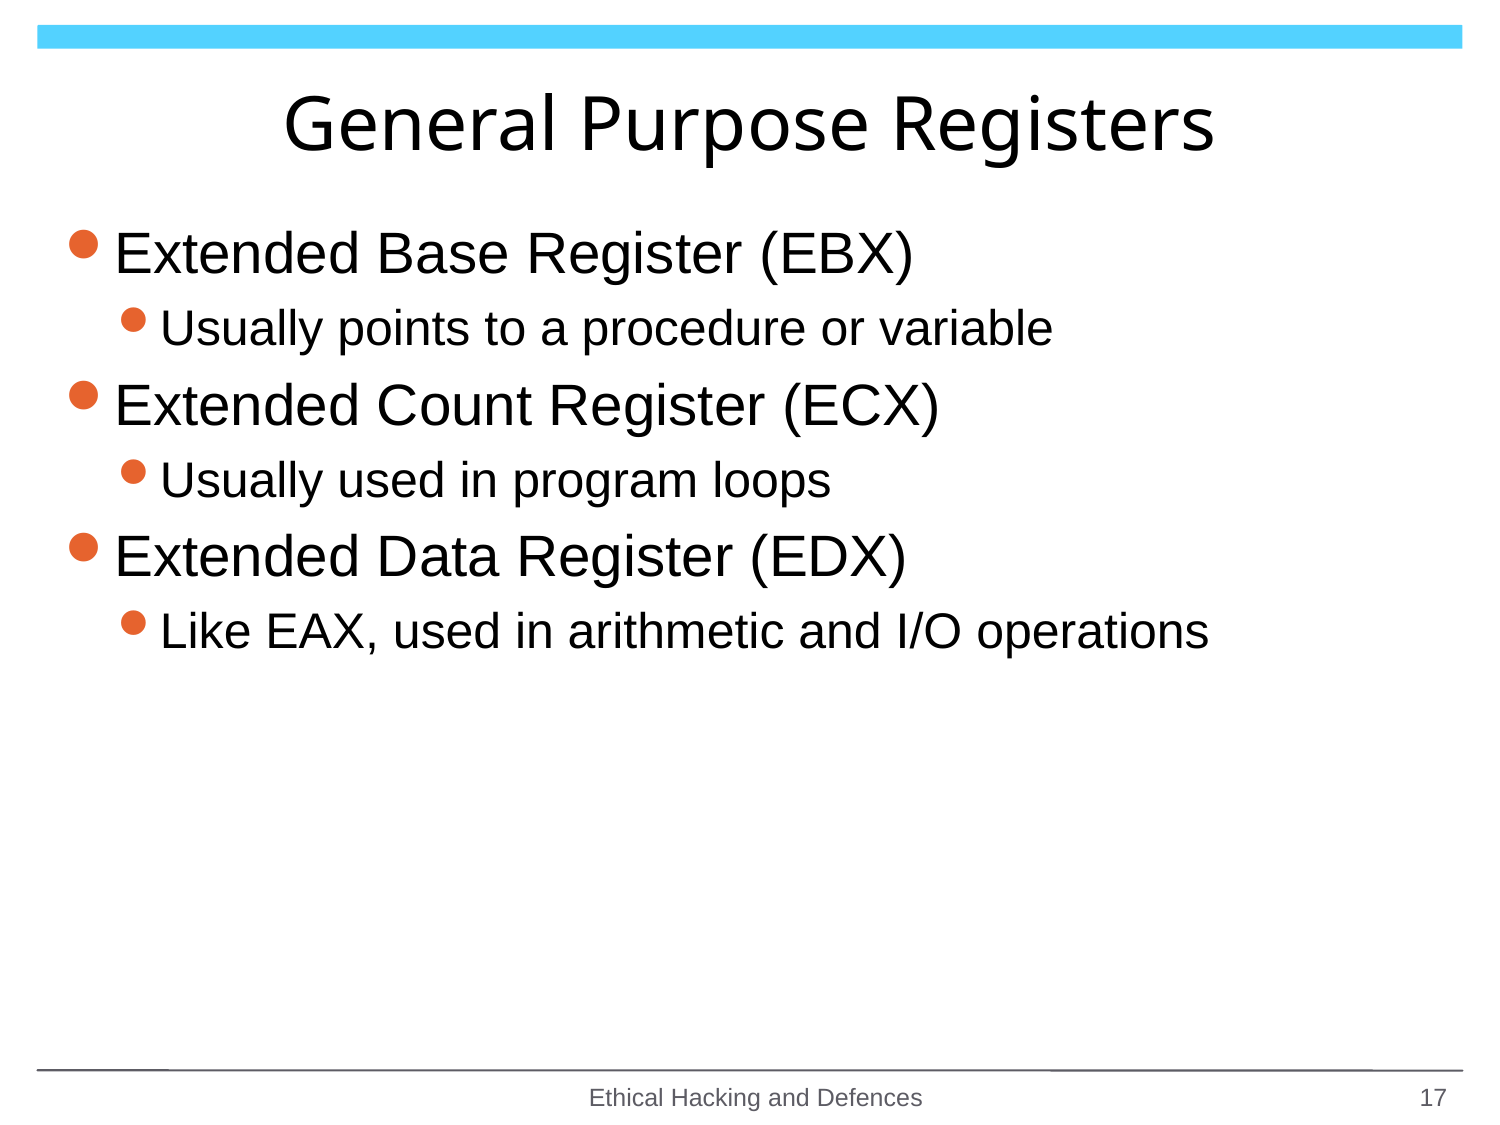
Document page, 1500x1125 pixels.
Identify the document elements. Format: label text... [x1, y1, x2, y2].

title General Purpose Registers [50, 45, 1450, 197]
list Extended Base Register (EBX) Usually points to a procedure or variable Extended Count Register (ECX) Usually used in program loops Extended Data Register (EDX) Like EAX, used in arithmetic and I/O operations [50, 208, 1450, 1050]
footer Ethical Hacking and Defences [474, 1069, 1038, 1123]
slide_number 17 [1112, 1069, 1463, 1123]
